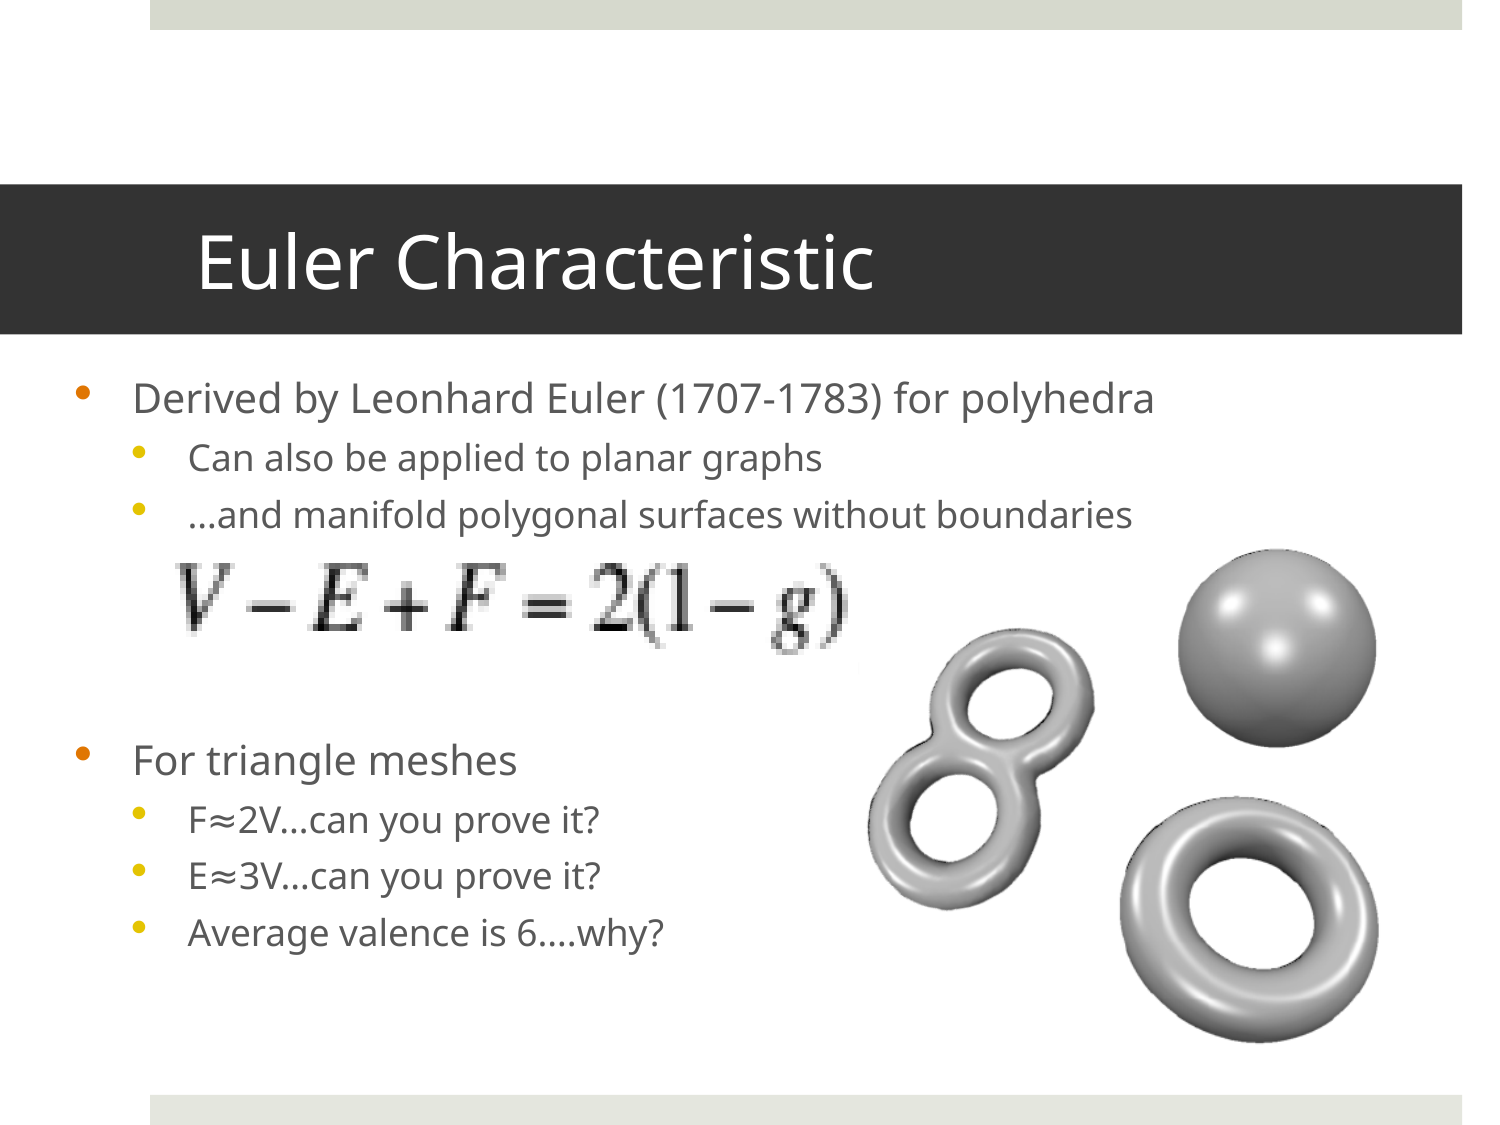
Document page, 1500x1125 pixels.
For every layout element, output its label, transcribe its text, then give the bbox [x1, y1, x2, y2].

picture [1160, 545, 1393, 764]
picture [858, 613, 1393, 1055]
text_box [164, 545, 860, 664]
title Euler Characteristic [0, 184, 1463, 335]
list Derived by Leonhard Euler (1707-1783) for polyhedra Can also be applied to planar graphs …and manifold polygonal surfaces without boundaries For triangle meshes F≈2V…can you prove it? E≈3V…can you prove it? Average valence is 6….why? [61, 365, 1310, 968]
